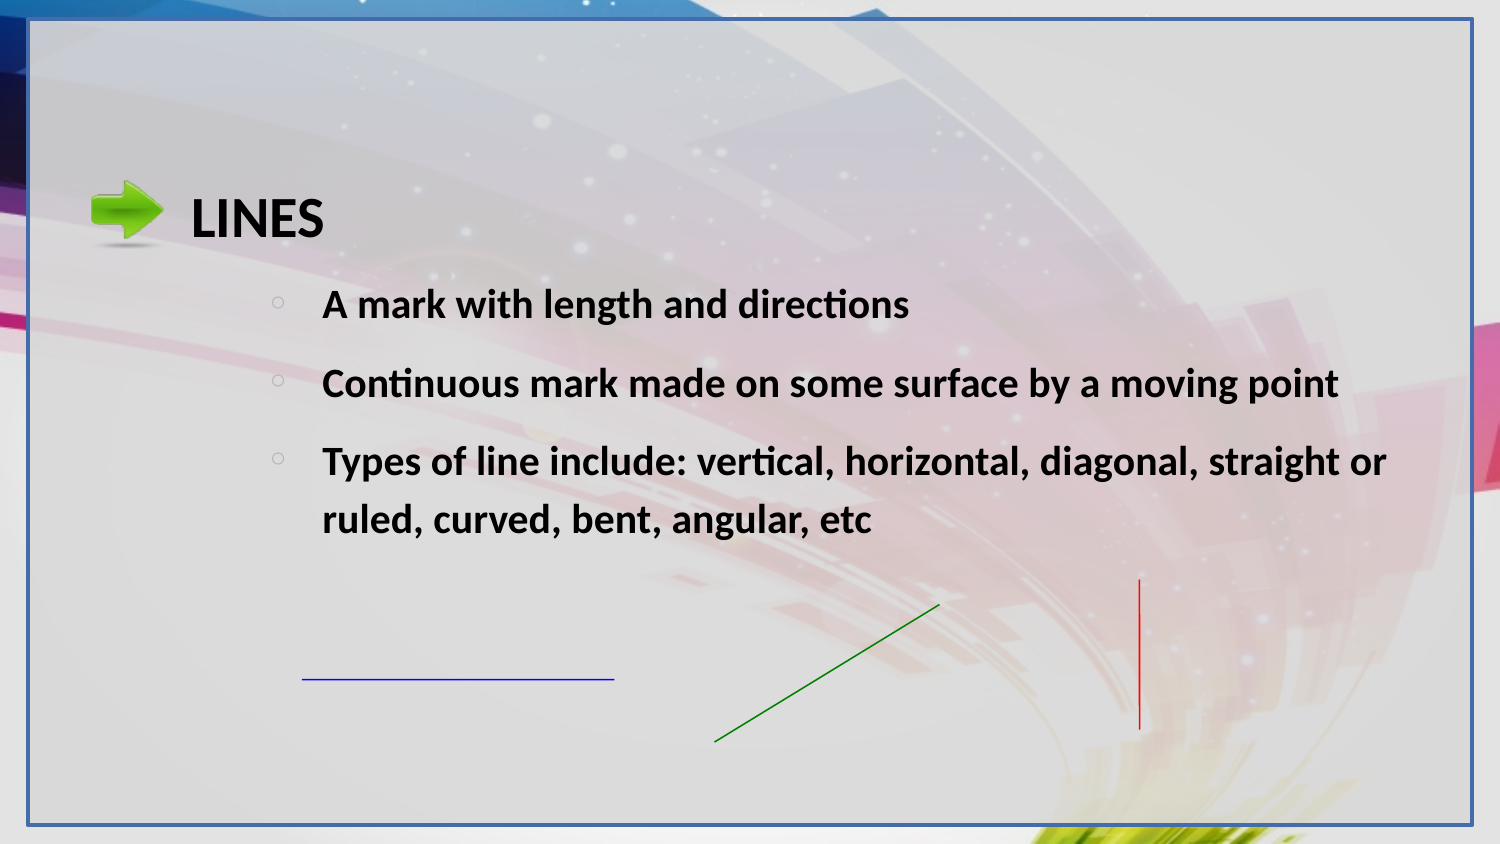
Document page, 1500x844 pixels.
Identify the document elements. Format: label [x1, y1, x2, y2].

text_box [0, 0, 1500, 844]
picture [84, 170, 173, 259]
